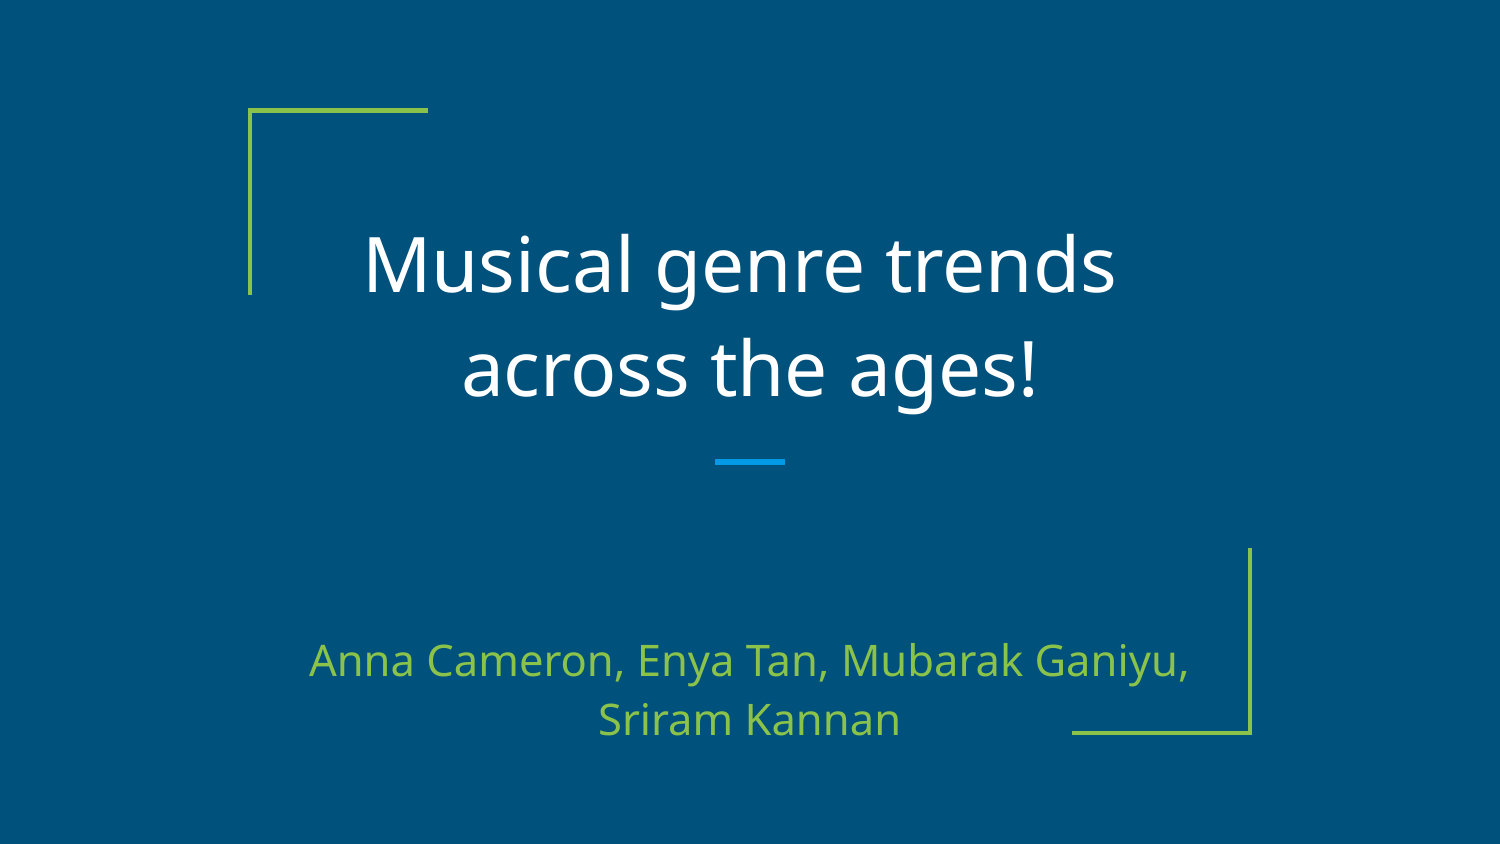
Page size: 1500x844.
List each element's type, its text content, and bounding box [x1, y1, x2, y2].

subtitle Anna Cameron, Enya Tan, Mubarak Ganiyu, Sriram Kannan [275, 615, 1225, 765]
title Musical genre trends across the ages! [275, 195, 1225, 435]
